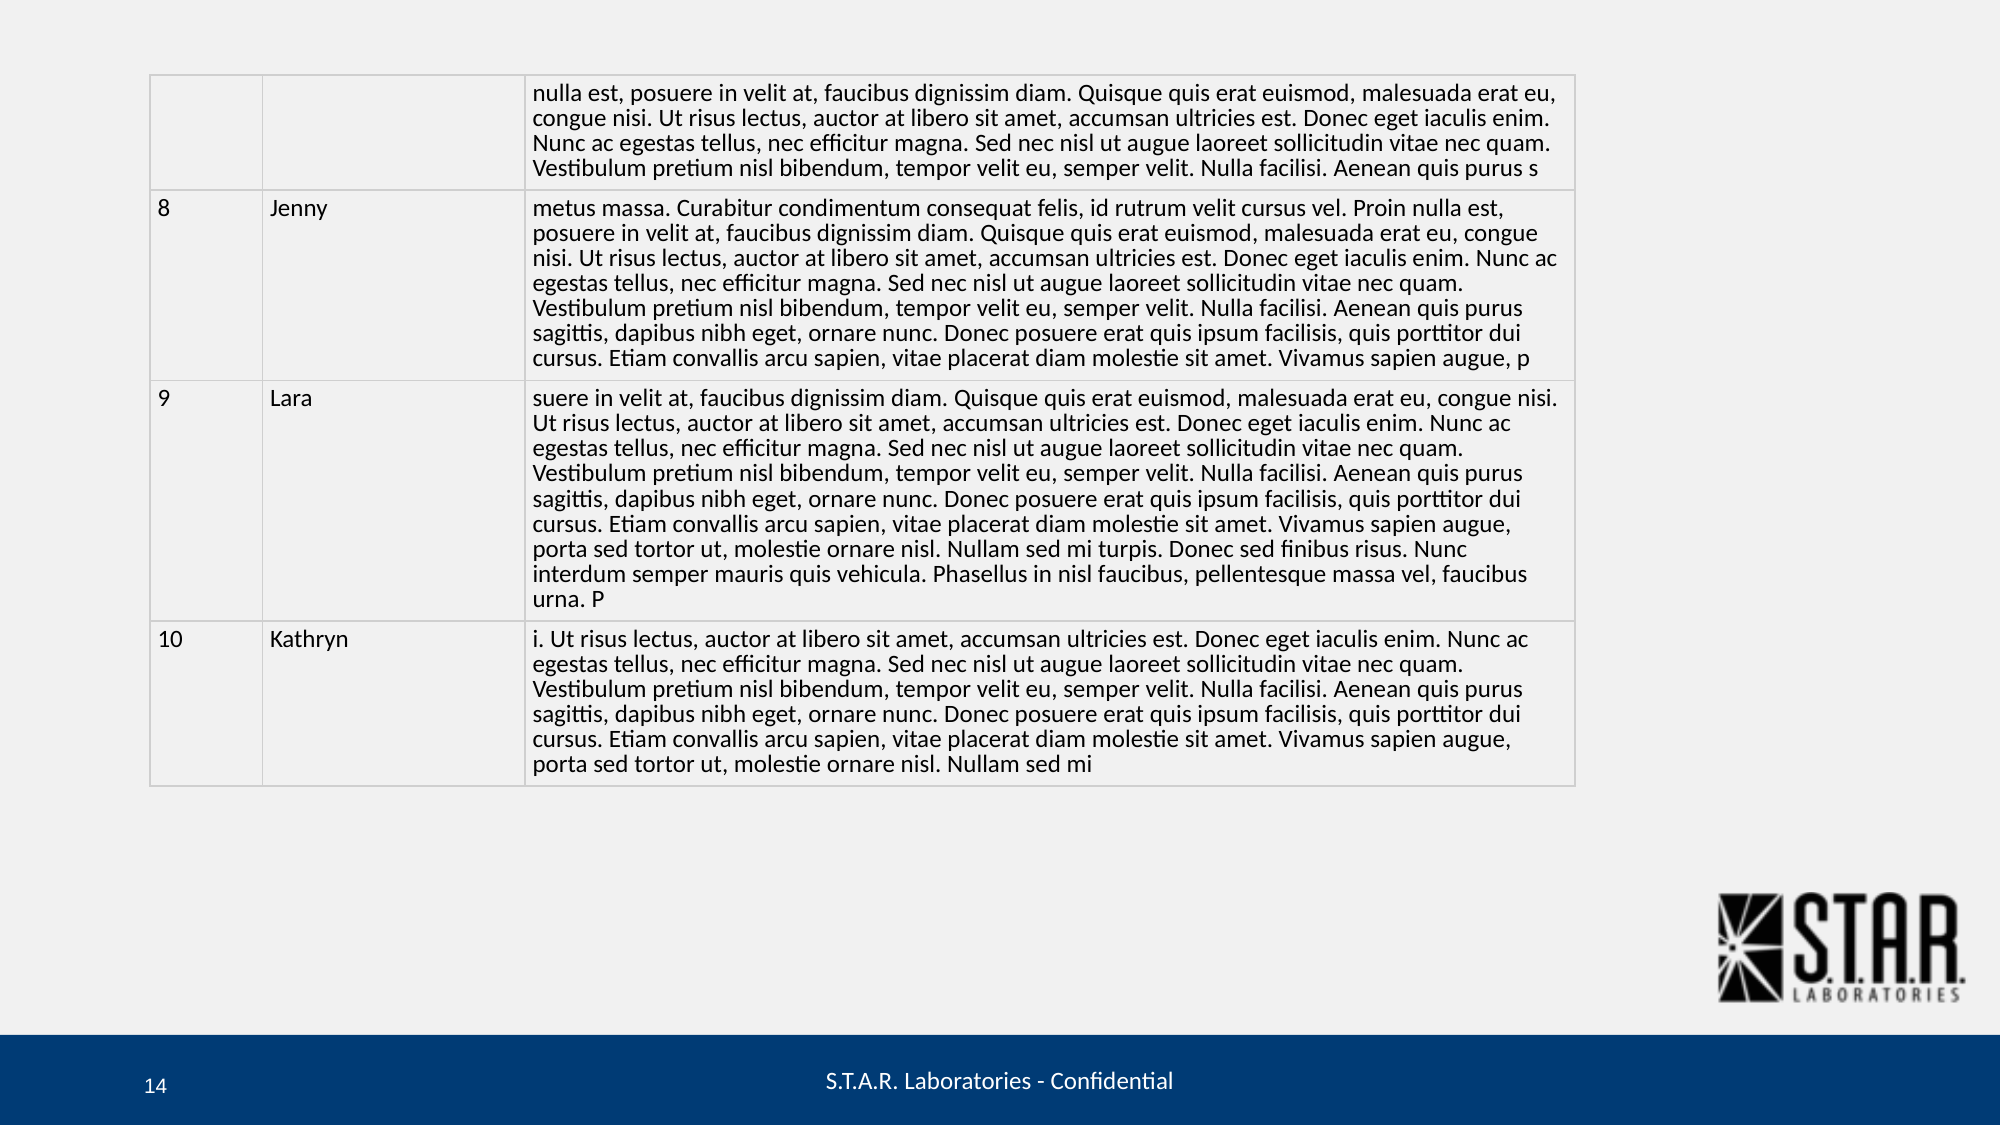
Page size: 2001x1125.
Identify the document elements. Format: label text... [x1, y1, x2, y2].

table_cell metus massa. Curabitur condimentum consequat felis, id rutrum velit cursus vel. Proin nulla est, posuere in velit at, faucibus dignissim diam. Quisque quis erat euismod, malesuada erat eu, congue nisi. Ut risus lectus, auctor at libero sit amet, accumsan ultricies est. Donec eget iaculis enim. Nunc ac egestas tellus, nec efficitur magna. Sed nec nisl ut augue laoreet sollicitudin vitae nec quam. Vestibulum pretium nisl bibendum, tempor velit eu, semper velit. Nulla facilisi. Aenean quis purus sagittis, dapibus nibh eget, ornare nunc. Donec posuere erat quis ipsum facilisis, quis porttitor dui cursus. Etiam convallis arcu sapien, vitae placerat diam molestie sit amet. Vivamus sapien augue, p [526, 191, 1574, 380]
table_cell 10 [151, 622, 262, 785]
table_cell Lara [263, 381, 524, 620]
picture [1717, 892, 1968, 1005]
table_header nulla est, posuere in velit at, faucibus dignissim diam. Quisque quis erat euismod, malesuada erat eu, congue nisi. Ut risus lectus, auctor at libero sit amet, accumsan ultricies est. Donec eget iaculis enim. Nunc ac egestas tellus, nec efficitur magna. Sed nec nisl ut augue laoreet sollicitudin vitae nec quam. Vestibulum pretium nisl bibendum, tempor velit eu, semper velit. Nulla facilisi. Aenean quis purus s [526, 76, 1574, 189]
table_cell 9 [151, 381, 262, 620]
table_cell 8 [151, 191, 262, 380]
table_cell Jenny [263, 191, 524, 380]
table_cell i. Ut risus lectus, auctor at libero sit amet, accumsan ultricies est. Donec eget iaculis enim. Nunc ac egestas tellus, nec efficitur magna. Sed nec nisl ut augue laoreet sollicitudin vitae nec quam. Vestibulum pretium nisl bibendum, tempor velit eu, semper velit. Nulla facilisi. Aenean quis purus sagittis, dapibus nibh eget, ornare nunc. Donec posuere erat quis ipsum facilisis, quis porttitor dui cursus. Etiam convallis arcu sapien, vitae placerat diam molestie sit amet. Vivamus sapien augue, porta sed tortor ut, molestie ornare nisl. Nullam sed mi [526, 622, 1574, 785]
slide_number 14 [90, 1065, 222, 1115]
table_header [263, 76, 524, 189]
table_cell suere in velit at, faucibus dignissim diam. Quisque quis erat euismod, malesuada erat eu, congue nisi. Ut risus lectus, auctor at libero sit amet, accumsan ultricies est. Donec eget iaculis enim. Nunc ac egestas tellus, nec efficitur magna. Sed nec nisl ut augue laoreet sollicitudin vitae nec quam. Vestibulum pretium nisl bibendum, tempor velit eu, semper velit. Nulla facilisi. Aenean quis purus sagittis, dapibus nibh eget, ornare nunc. Donec posuere erat quis ipsum facilisis, quis porttitor dui cursus. Etiam convallis arcu sapien, vitae placerat diam molestie sit amet. Vivamus sapien augue, porta sed tortor ut, molestie ornare nisl. Nullam sed mi turpis. Donec sed finibus risus. Nunc interdum semper mauris quis vehicula. Phasellus in nisl faucibus, pellentesque massa vel, faucibus urna. P [526, 381, 1574, 620]
table_cell Kathryn [263, 622, 524, 785]
table_header [151, 76, 262, 189]
